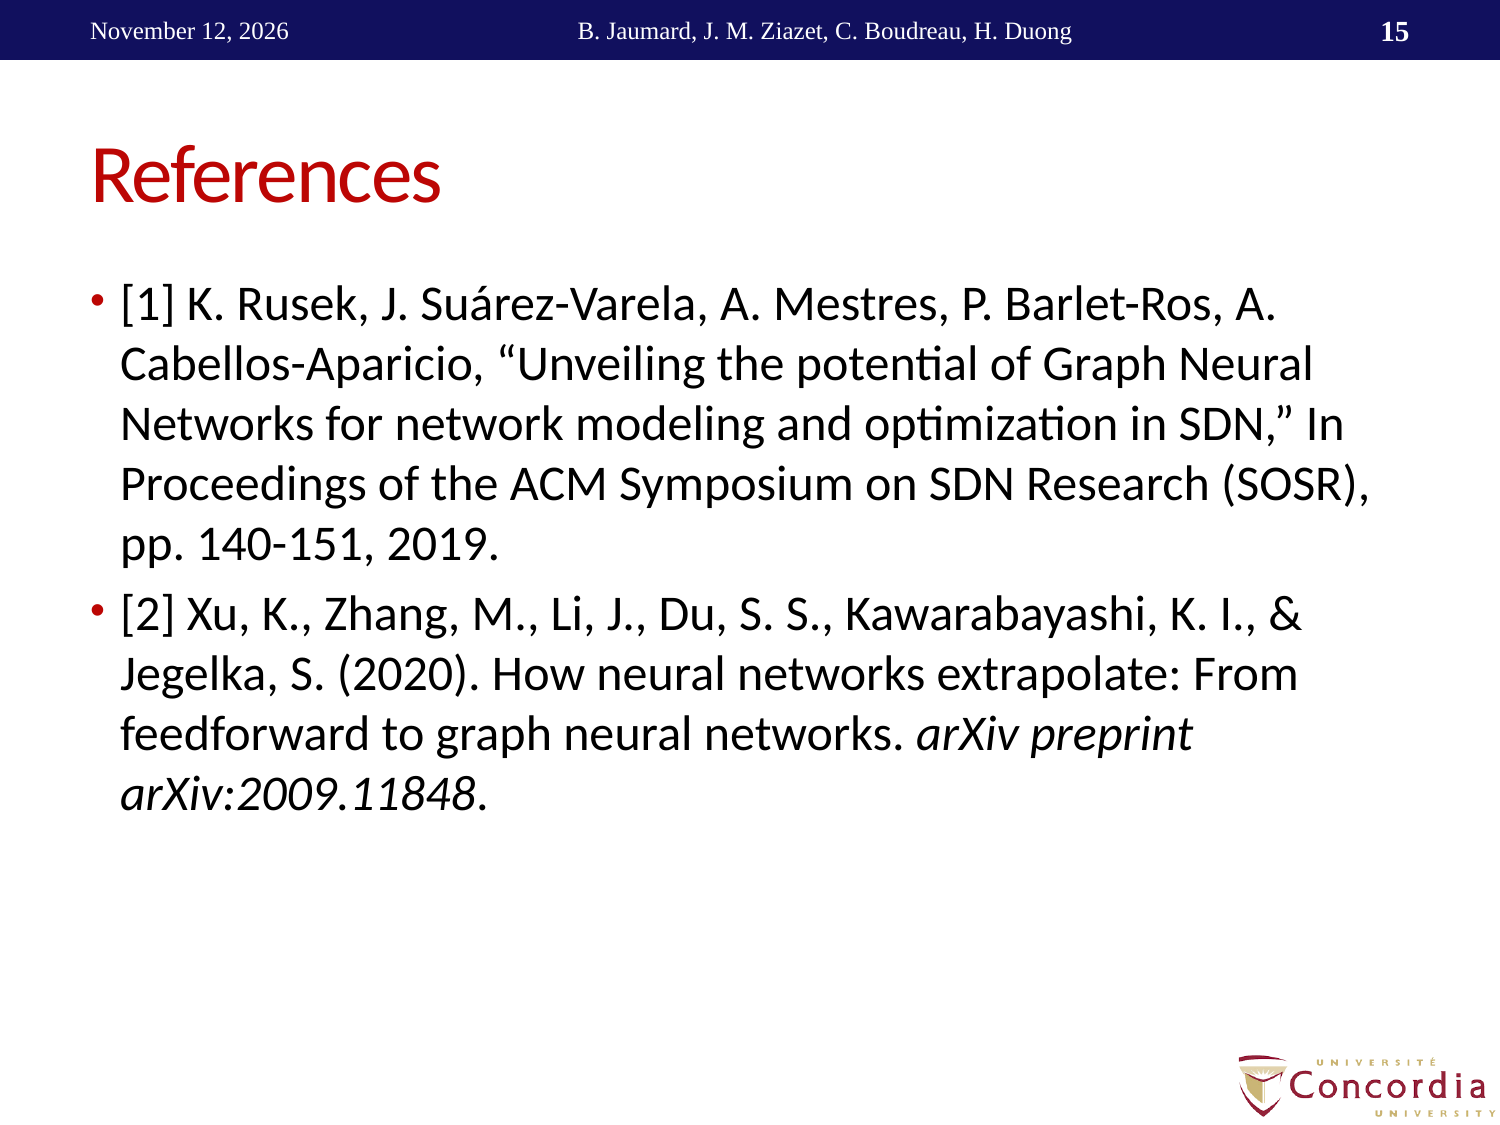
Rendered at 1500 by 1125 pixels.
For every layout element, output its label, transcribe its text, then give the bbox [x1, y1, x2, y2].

footer B. Jaumard, J. M. Ziazet, C. Boudreau, H. Duong [562, 3, 1238, 57]
picture [1231, 1049, 1500, 1123]
list [1] K. Rusek, J. Suárez-Varela, A. Mestres, P. Barlet-Ros, A. Cabellos-Aparicio, “Unveiling the potential of Graph Neural Networks for network modeling and optimization in SDN,” In Proceedings of the ACM Symposium on SDN Research (SOSR), pp. 140-151, 2019. [2] Xu, K., Zhang, M., Li, J., Du, S. S., Kawarabayashi, K. I., & Jegelka, S. (2020). How neural networks extrapolate: From feedforward to graph neural networks. arXiv preprint arXiv:2009.11848. [75, 262, 1425, 1063]
slide_number 16 [1250, 3, 1425, 57]
title References [75, 87, 1425, 250]
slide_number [75, 3, 550, 57]
